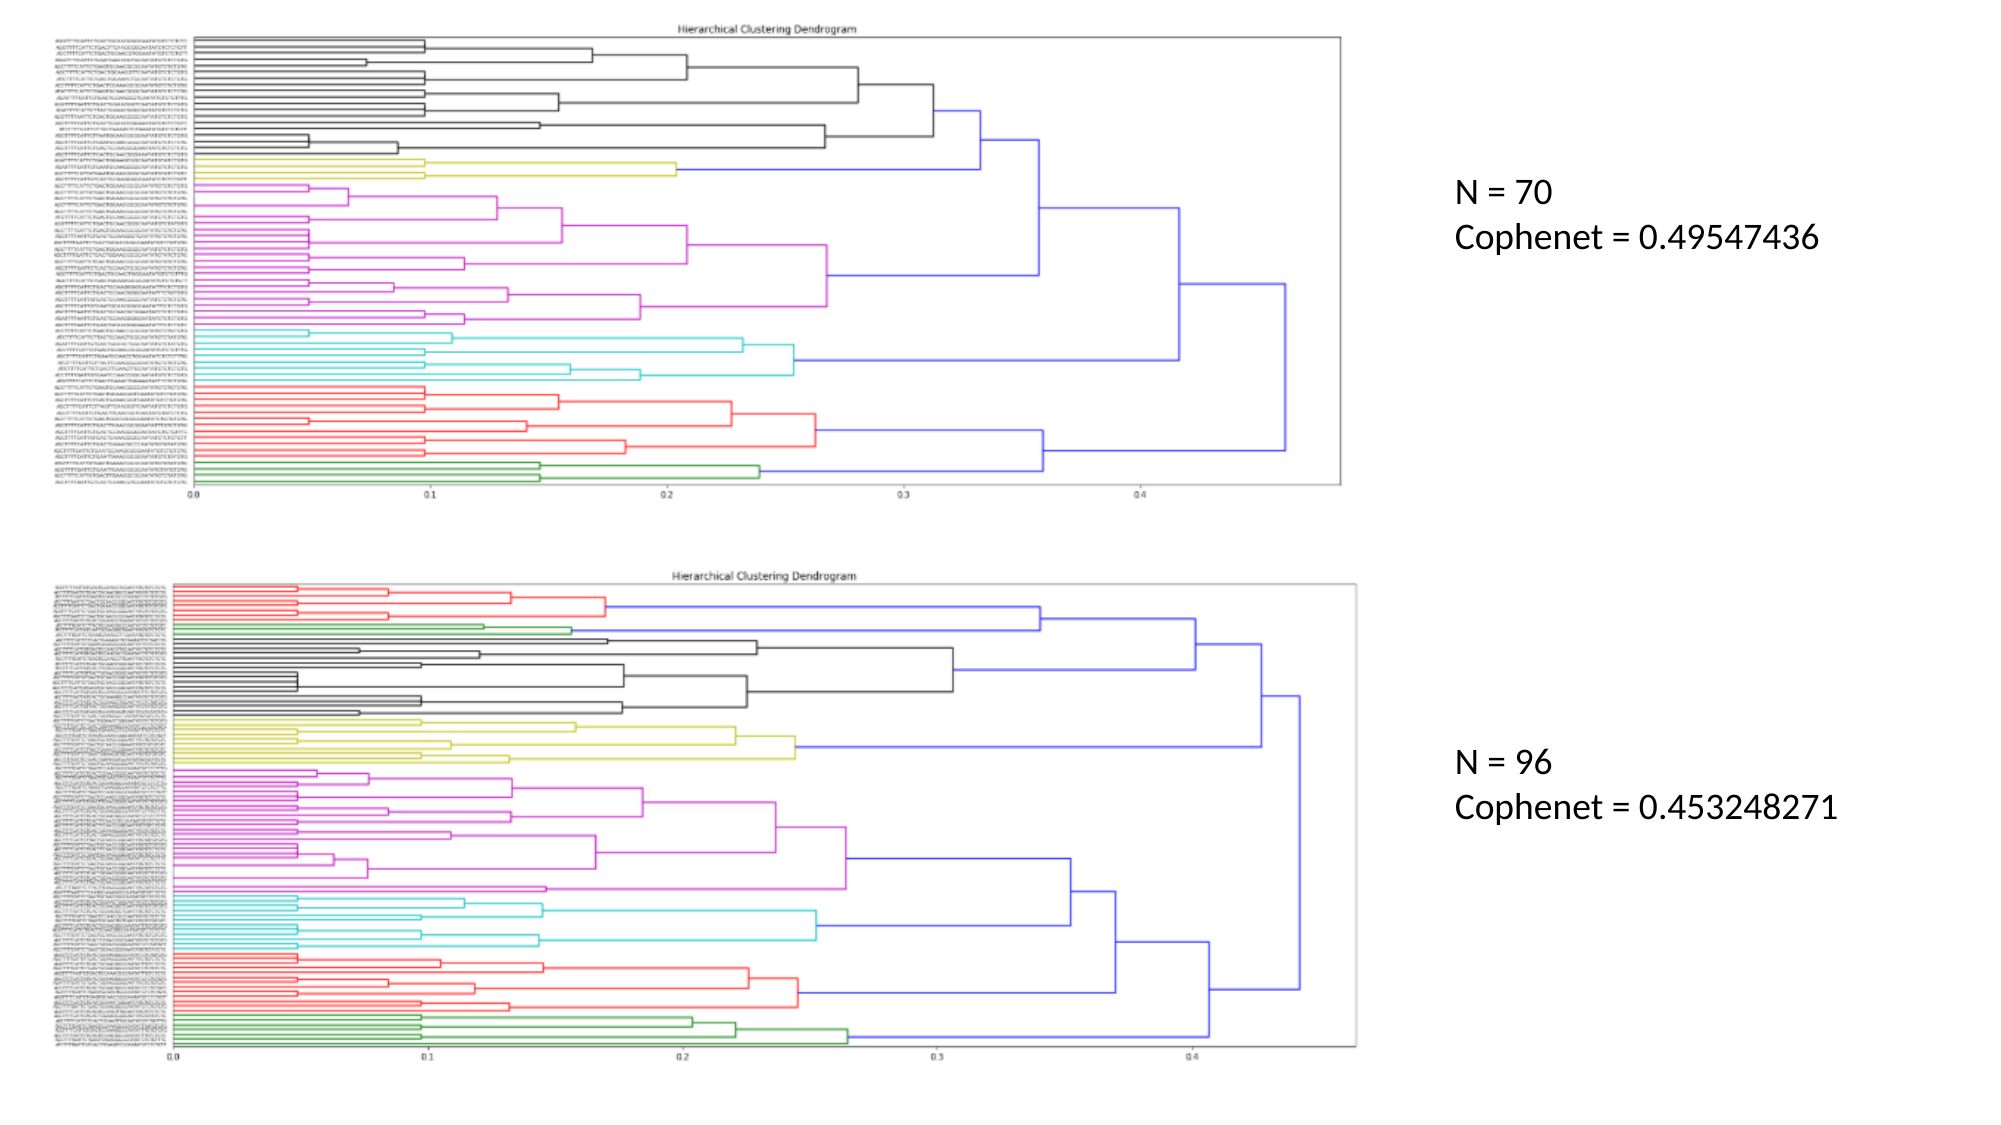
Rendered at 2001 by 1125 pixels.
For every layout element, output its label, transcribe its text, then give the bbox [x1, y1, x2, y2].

picture [29, 564, 1377, 1070]
text_box N = 96 Cophenet = 0.453248271 [1440, 730, 1911, 835]
text_box N = 70 Cophenet = 0.49547436 [1440, 159, 1847, 265]
picture [54, 22, 1359, 509]
